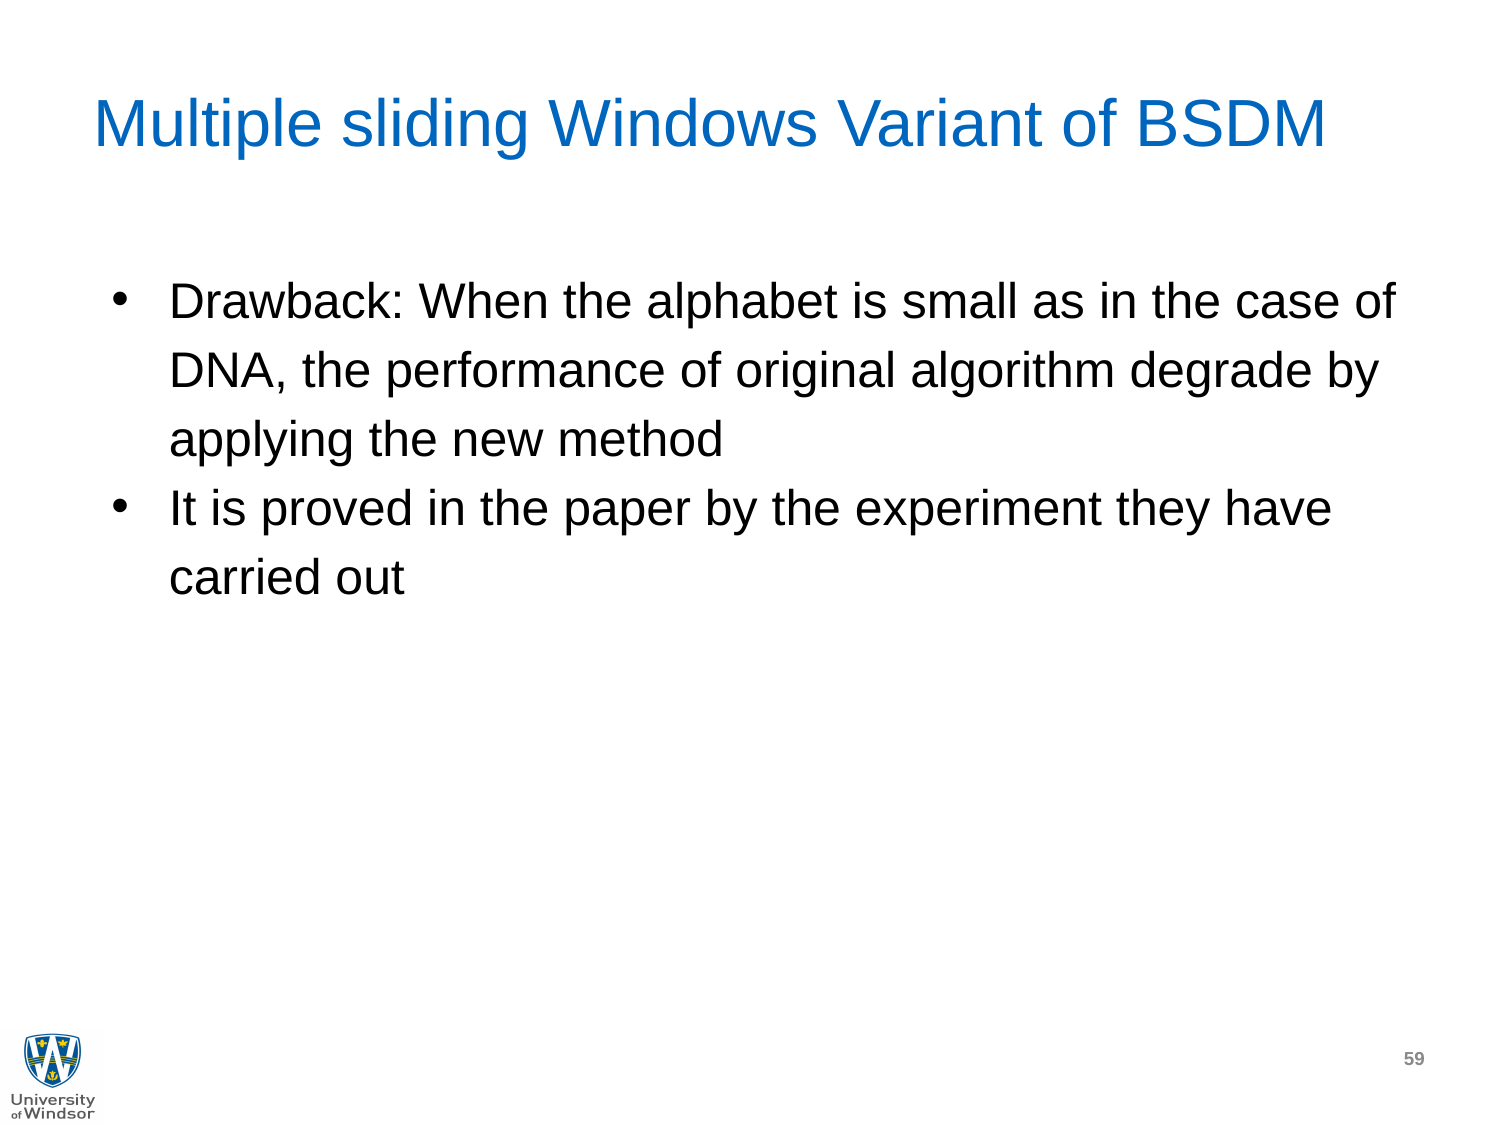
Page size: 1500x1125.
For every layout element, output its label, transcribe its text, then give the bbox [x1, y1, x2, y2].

title Multiple sliding Windows Variant of BSDM [93, 80, 1404, 258]
list Drawback: When the alphabet is small as in the case of DNA, the performance of original algorithm degrade by applying the new method It is proved in the paper by the experiment they have carried out [93, 259, 1404, 938]
picture [0, 1029, 104, 1125]
slide_number 59 [1403, 1046, 1478, 1068]
